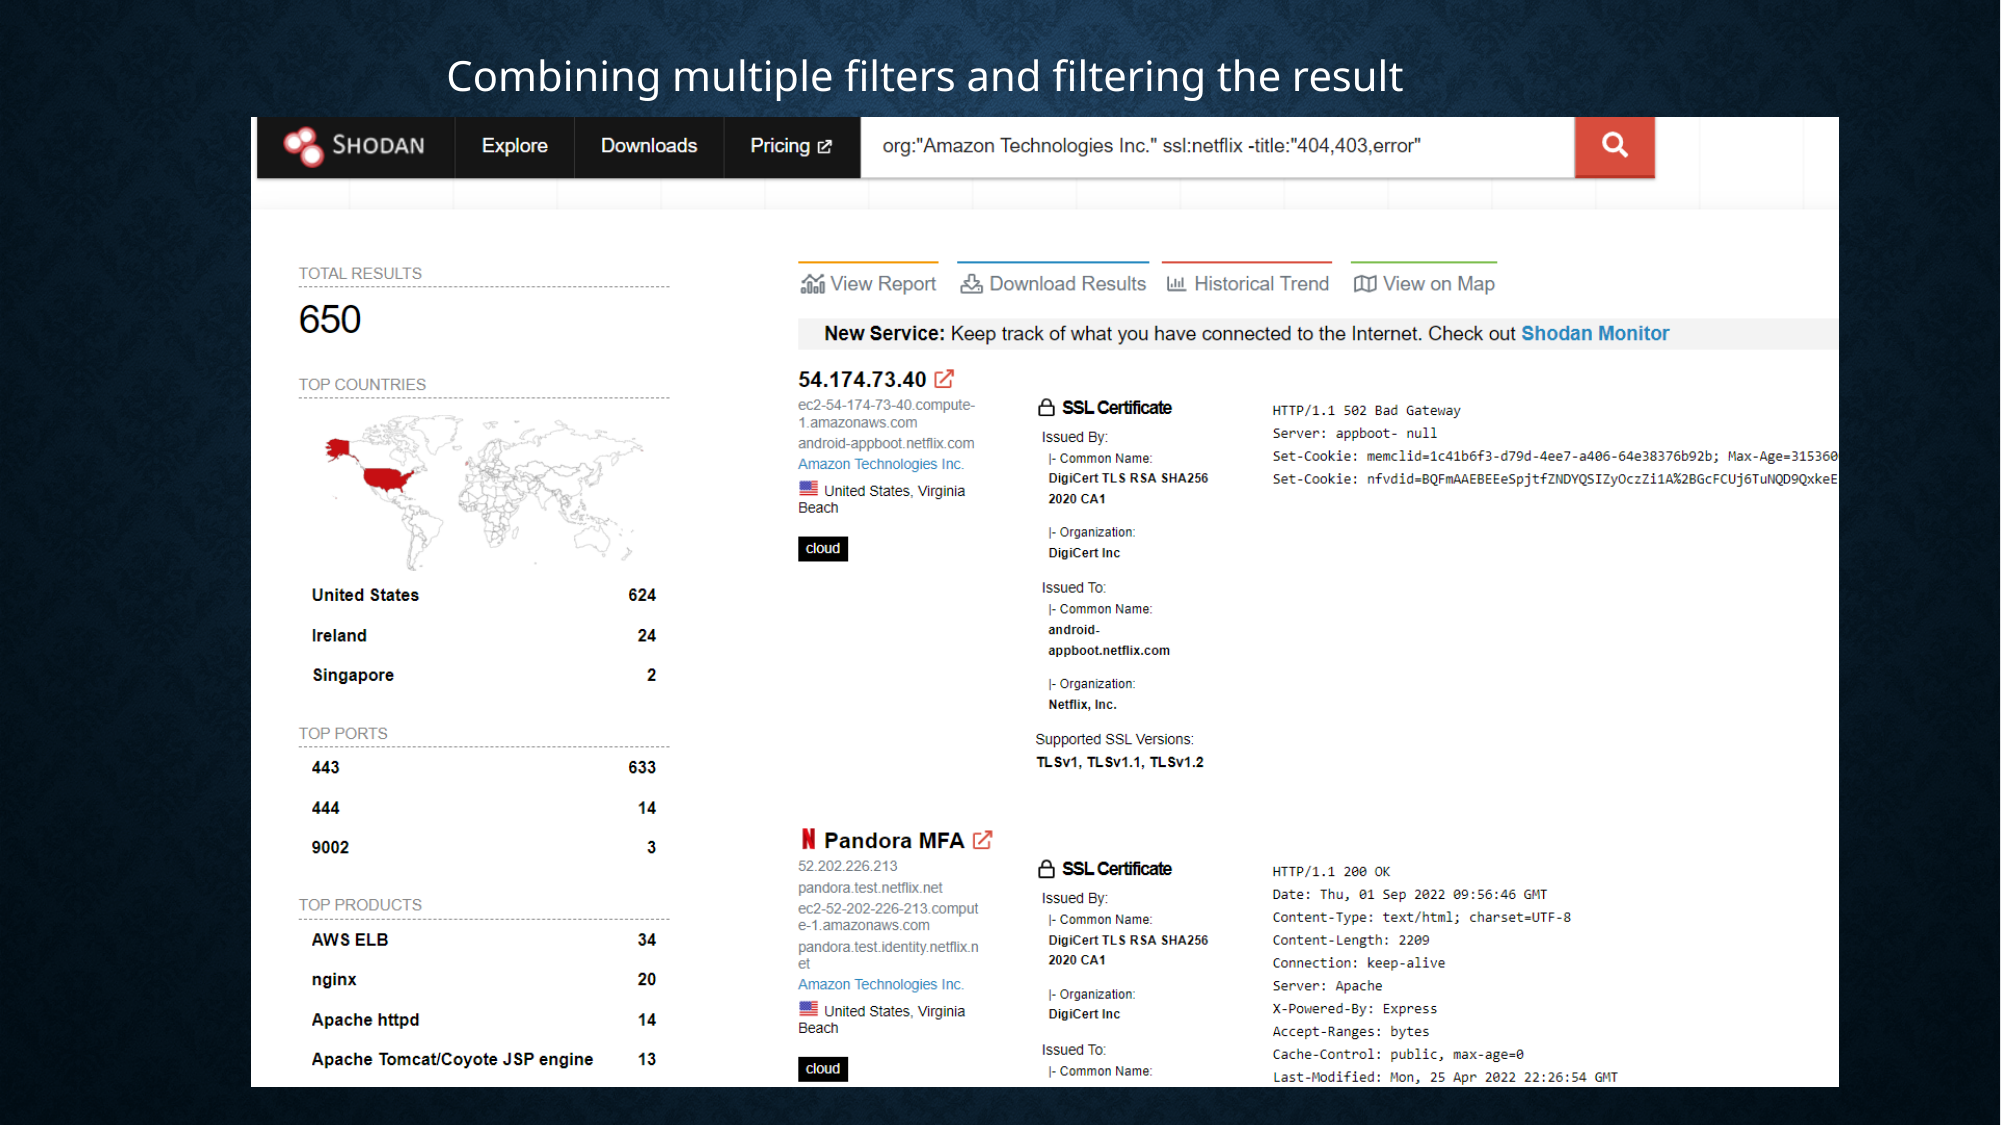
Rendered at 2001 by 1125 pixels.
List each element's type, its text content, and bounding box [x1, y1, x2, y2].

picture [251, 116, 1840, 1088]
list Combining multiple filters and filtering the result [431, 32, 1479, 116]
